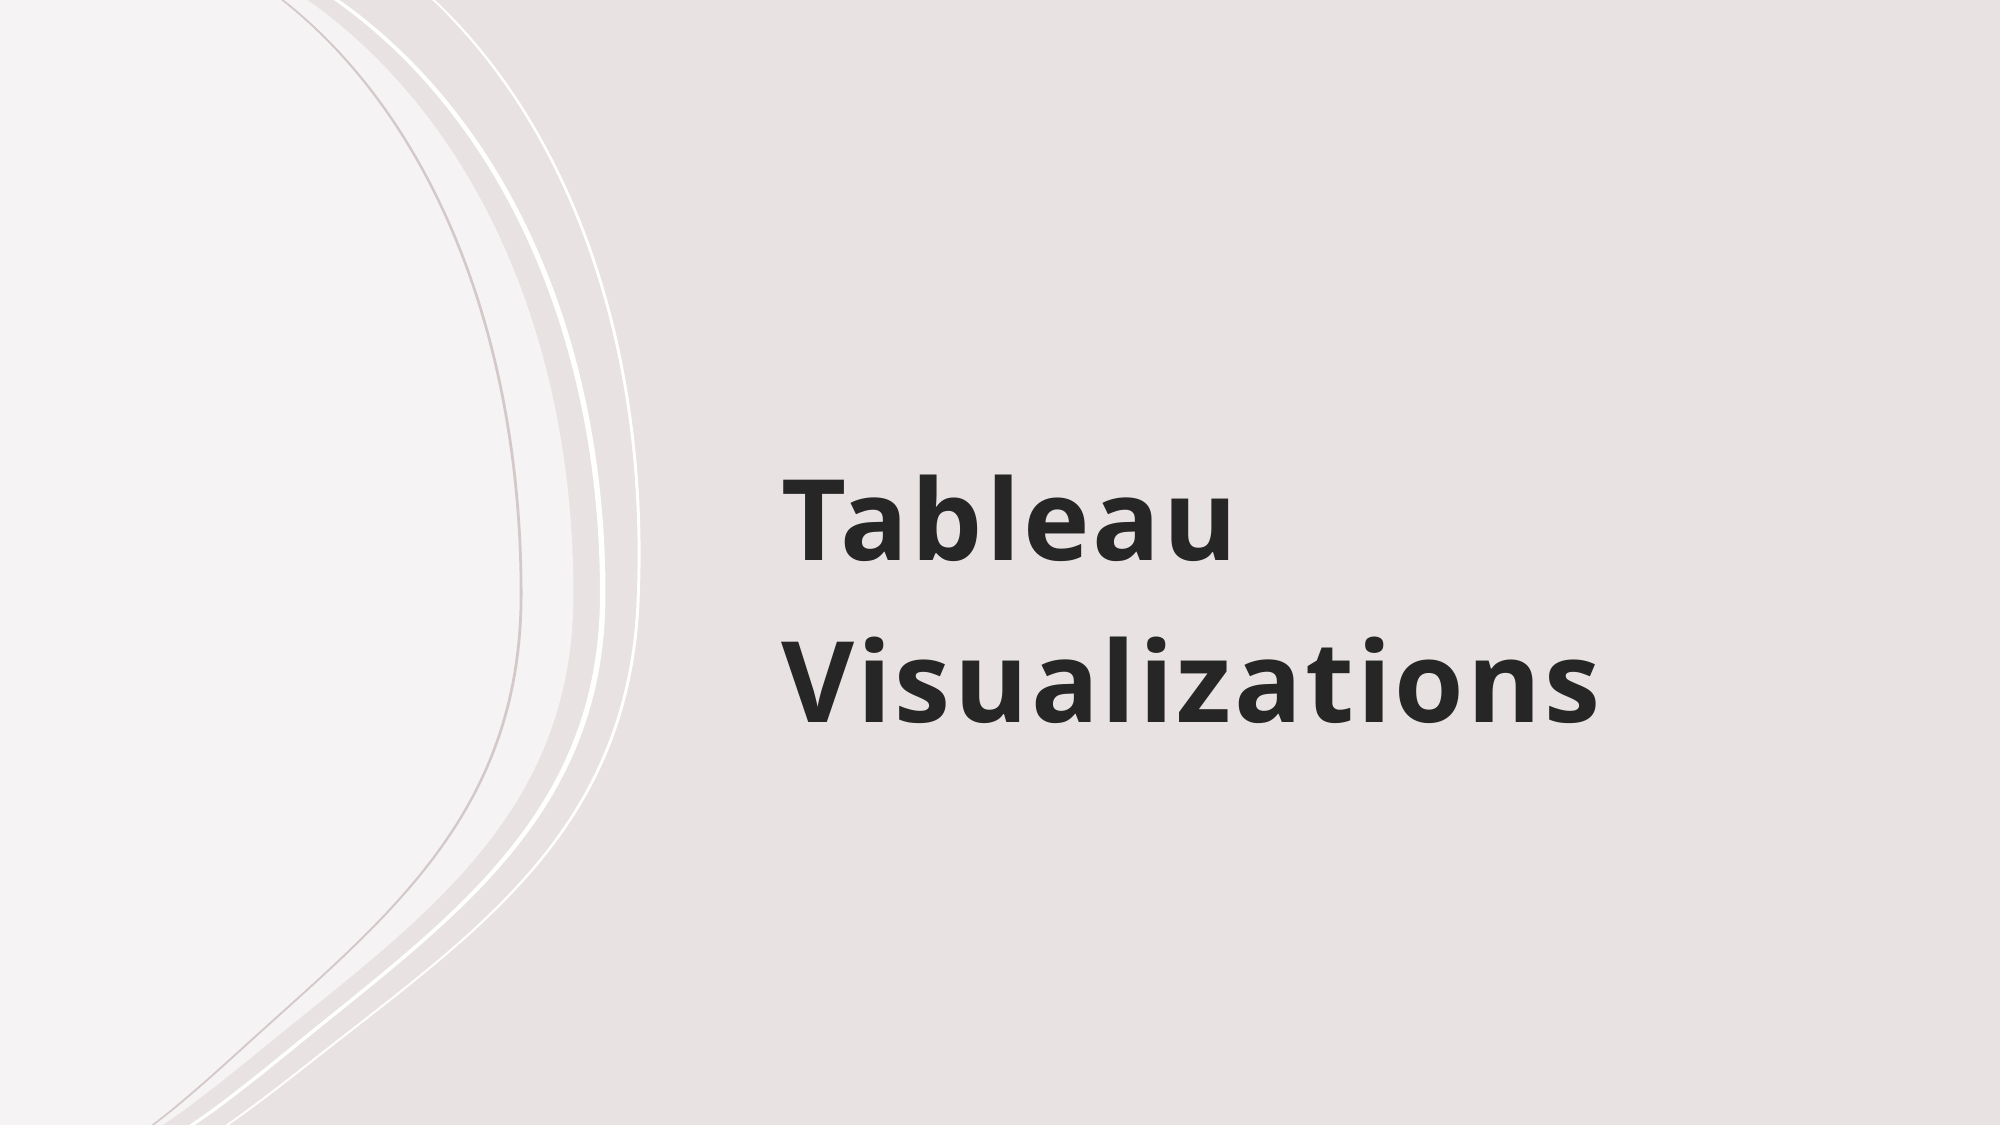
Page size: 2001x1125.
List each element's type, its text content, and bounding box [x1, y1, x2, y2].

title Tableau Visualizations [763, 220, 1922, 760]
